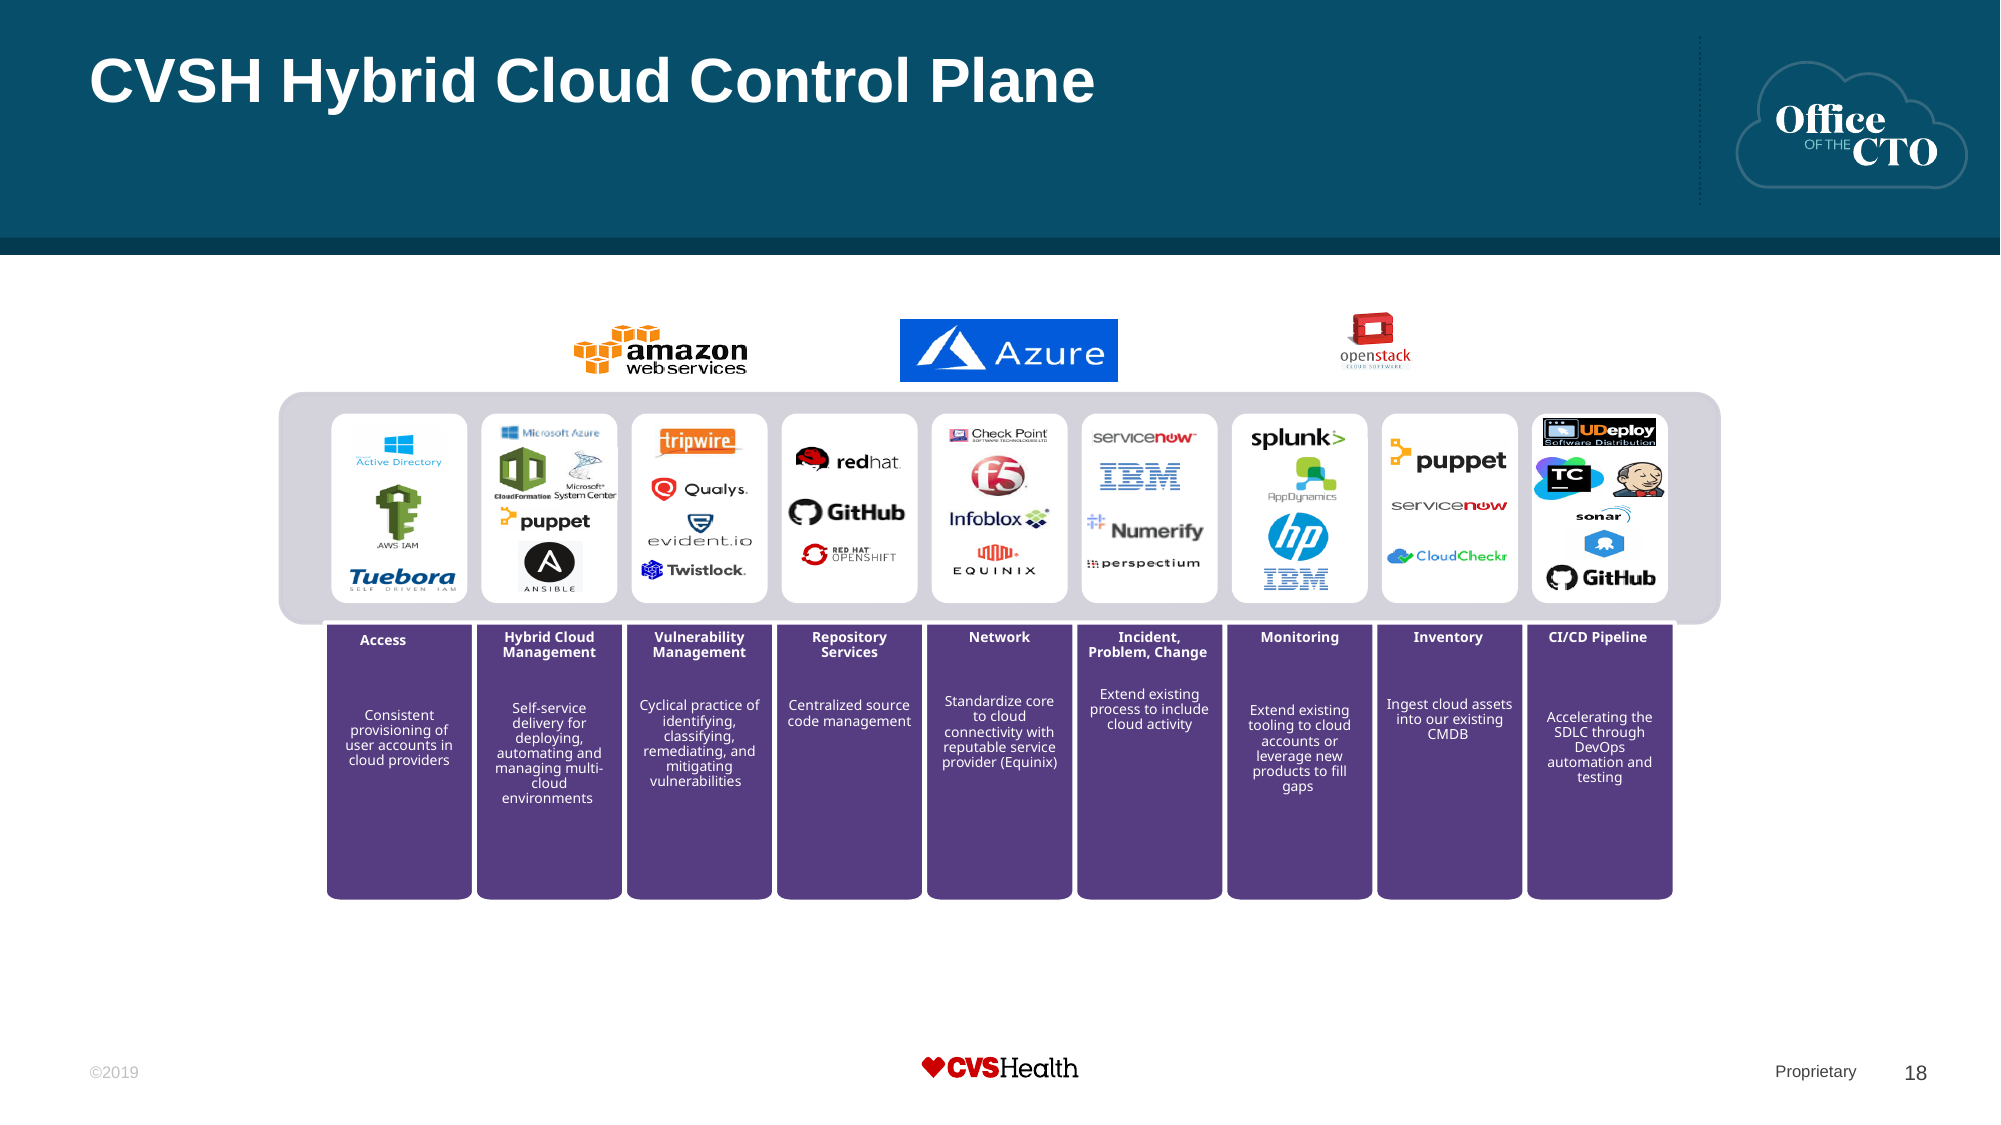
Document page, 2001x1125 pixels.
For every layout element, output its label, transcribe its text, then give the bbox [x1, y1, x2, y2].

picture [1252, 422, 1347, 450]
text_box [280, 393, 1719, 902]
picture [1268, 511, 1332, 563]
picture [787, 493, 909, 531]
picture [1533, 456, 1662, 527]
picture [637, 510, 758, 552]
picture [1387, 437, 1510, 474]
picture [482, 419, 618, 532]
picture [349, 425, 447, 474]
picture [1092, 431, 1202, 447]
picture [340, 566, 464, 595]
picture [946, 541, 1037, 579]
picture [899, 319, 1119, 382]
picture [790, 541, 906, 566]
picture [634, 472, 752, 507]
picture [518, 541, 583, 592]
picture [796, 444, 901, 473]
picture [1082, 558, 1211, 572]
picture [1543, 418, 1656, 446]
picture [368, 483, 431, 551]
picture [634, 555, 760, 581]
picture [1610, 462, 1667, 497]
picture [1545, 528, 1661, 595]
picture [1258, 457, 1341, 504]
title CVSH Hybrid Cloud Control Plane [75, 48, 1665, 127]
picture [962, 451, 1037, 501]
picture [1384, 541, 1515, 568]
picture [649, 425, 746, 464]
picture [1261, 566, 1338, 594]
picture [1533, 491, 1543, 500]
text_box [573, 304, 1426, 379]
picture [1087, 504, 1204, 545]
picture [1389, 493, 1510, 516]
picture [1098, 460, 1193, 495]
picture [944, 425, 1055, 447]
picture [946, 505, 1053, 530]
